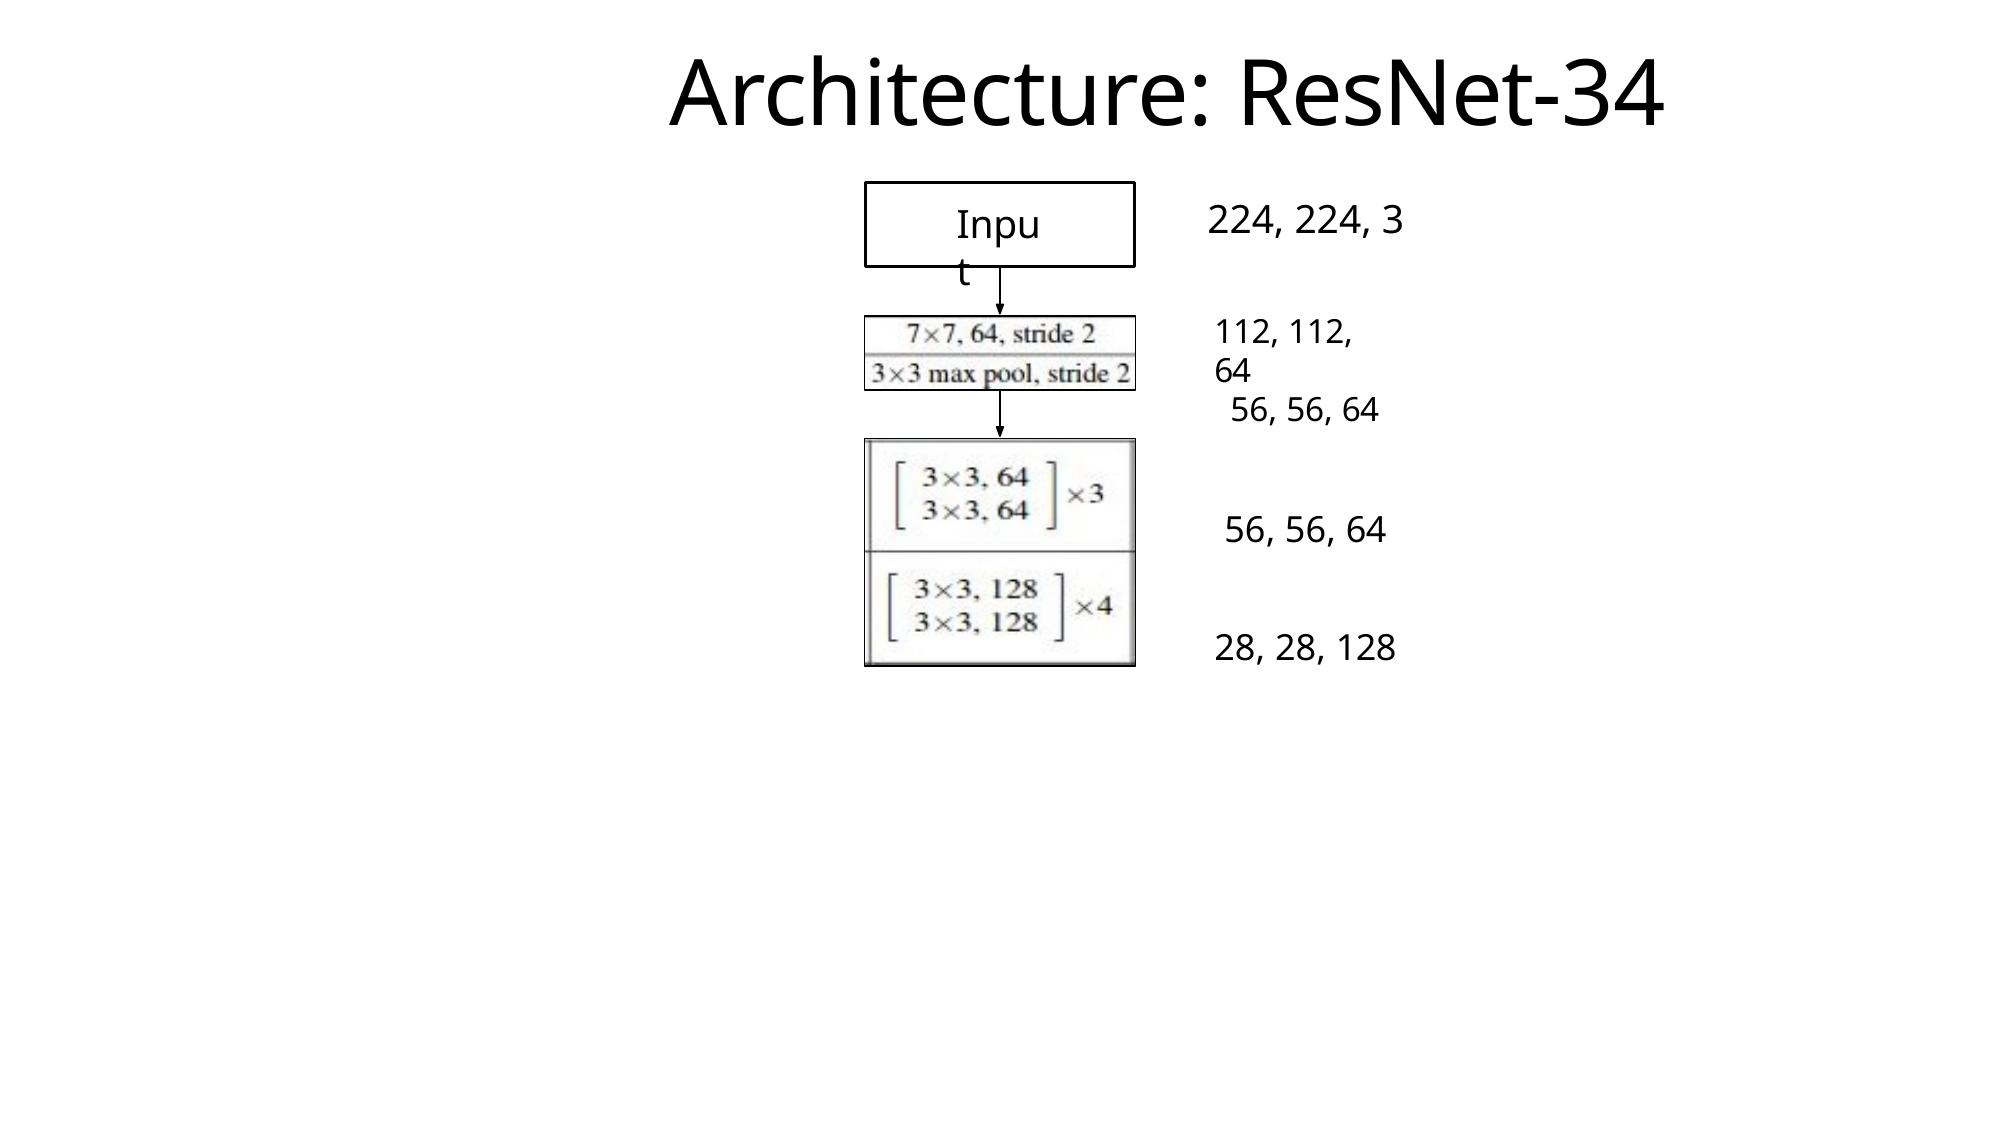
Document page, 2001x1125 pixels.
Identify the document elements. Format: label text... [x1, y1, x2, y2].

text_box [995, 266, 1005, 438]
text_box 112, 112, 64 56, 56, 64 56, 56, 64 28, 28, 128 [1211, 307, 1398, 668]
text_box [863, 180, 1137, 668]
title Architecture: ResNet-34 [183, 0, 2000, 184]
text_box 224, 224, 3 [1204, 192, 1405, 242]
